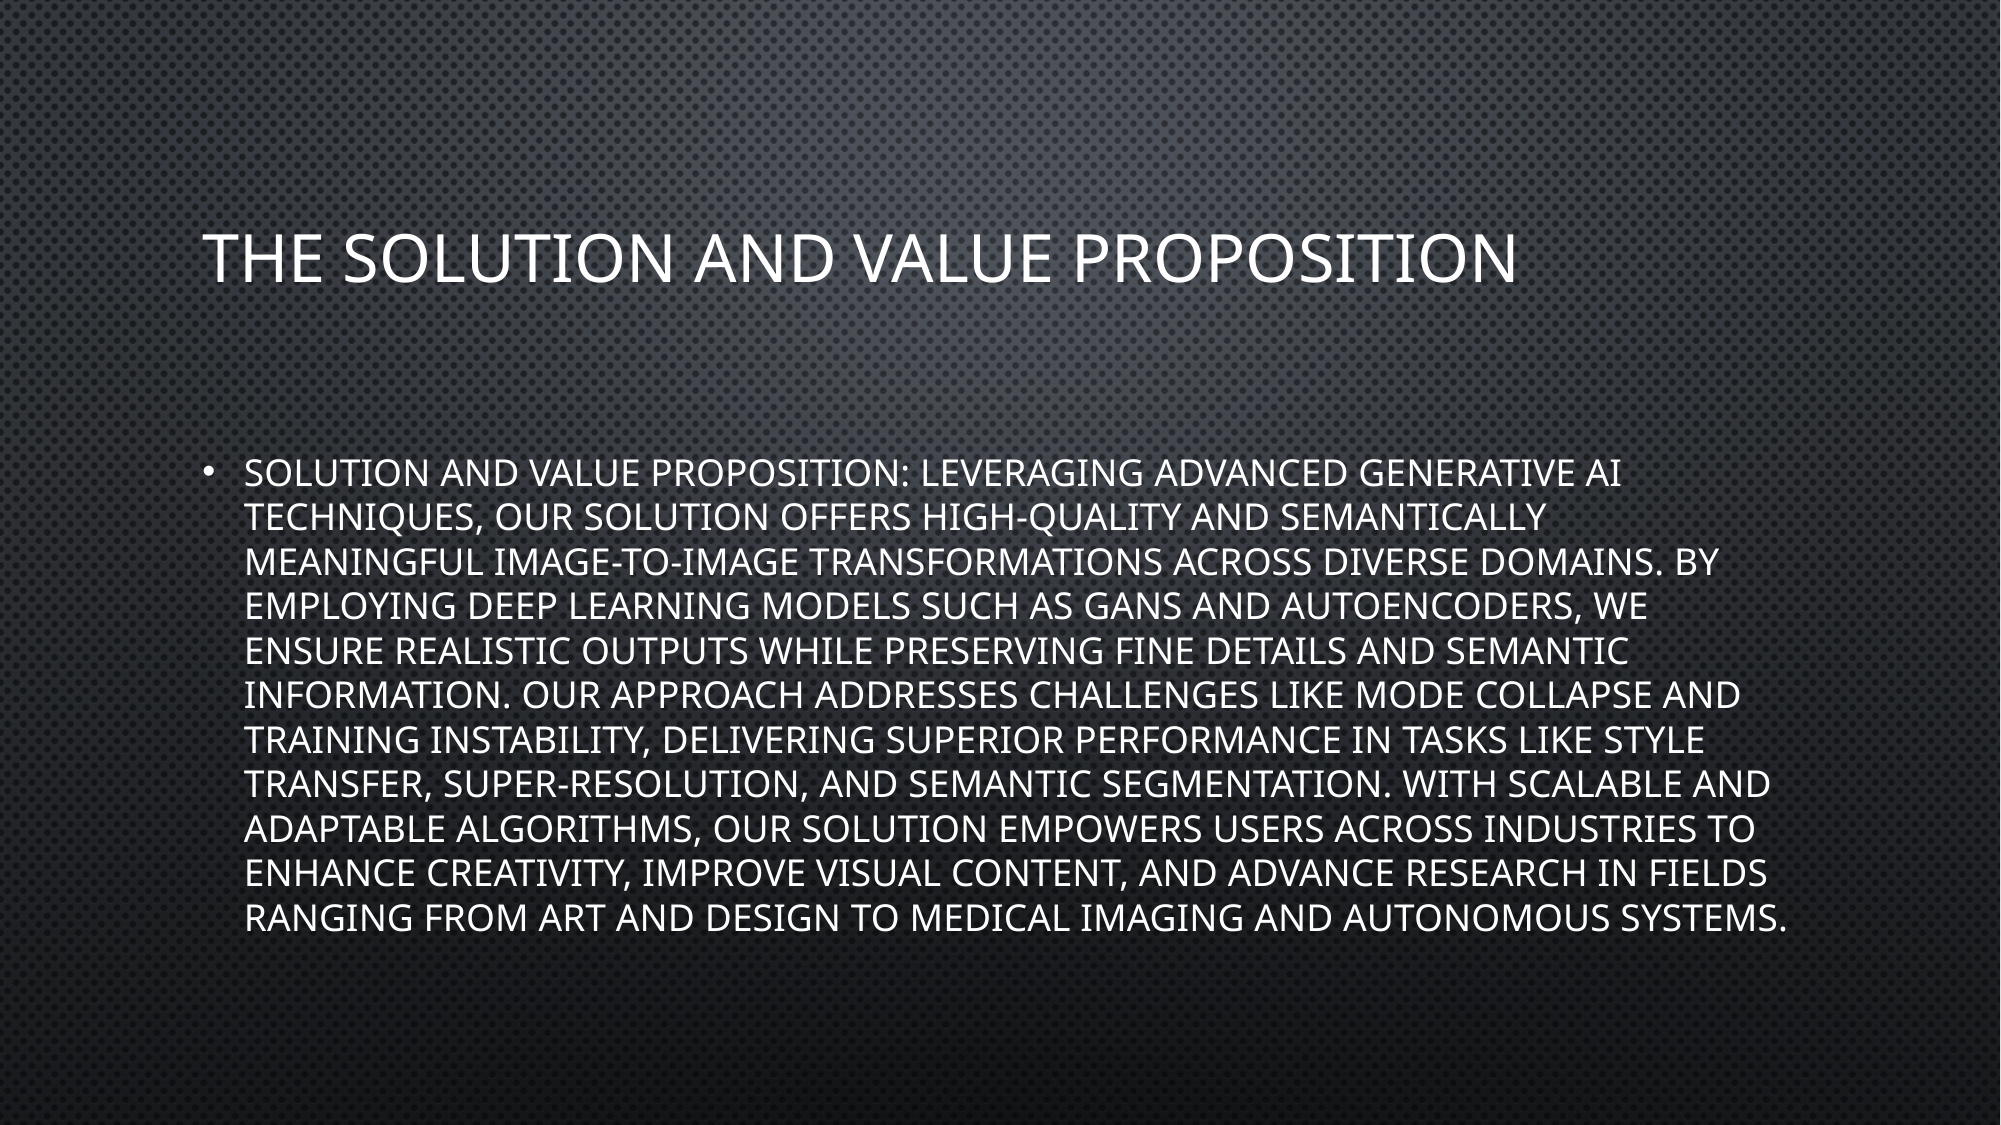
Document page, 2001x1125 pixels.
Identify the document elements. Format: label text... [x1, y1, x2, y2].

title The solution and value proposition [187, 99, 1813, 413]
list Solution and Value Proposition: Leveraging advanced generative AI techniques, our solution offers high-quality and semantically meaningful image-to-image transformations across diverse domains. By employing deep learning models such as GANs and autoencoders, we ensure realistic outputs while preserving fine details and semantic information. Our approach addresses challenges like mode collapse and training instability, delivering superior performance in tasks like style transfer, super-resolution, and semantic segmentation. With scalable and adaptable algorithms, our solution empowers users across industries to enhance creativity, improve visual content, and advance research in fields ranging from art and design to medical imaging and autonomous systems. [187, 437, 1813, 950]
